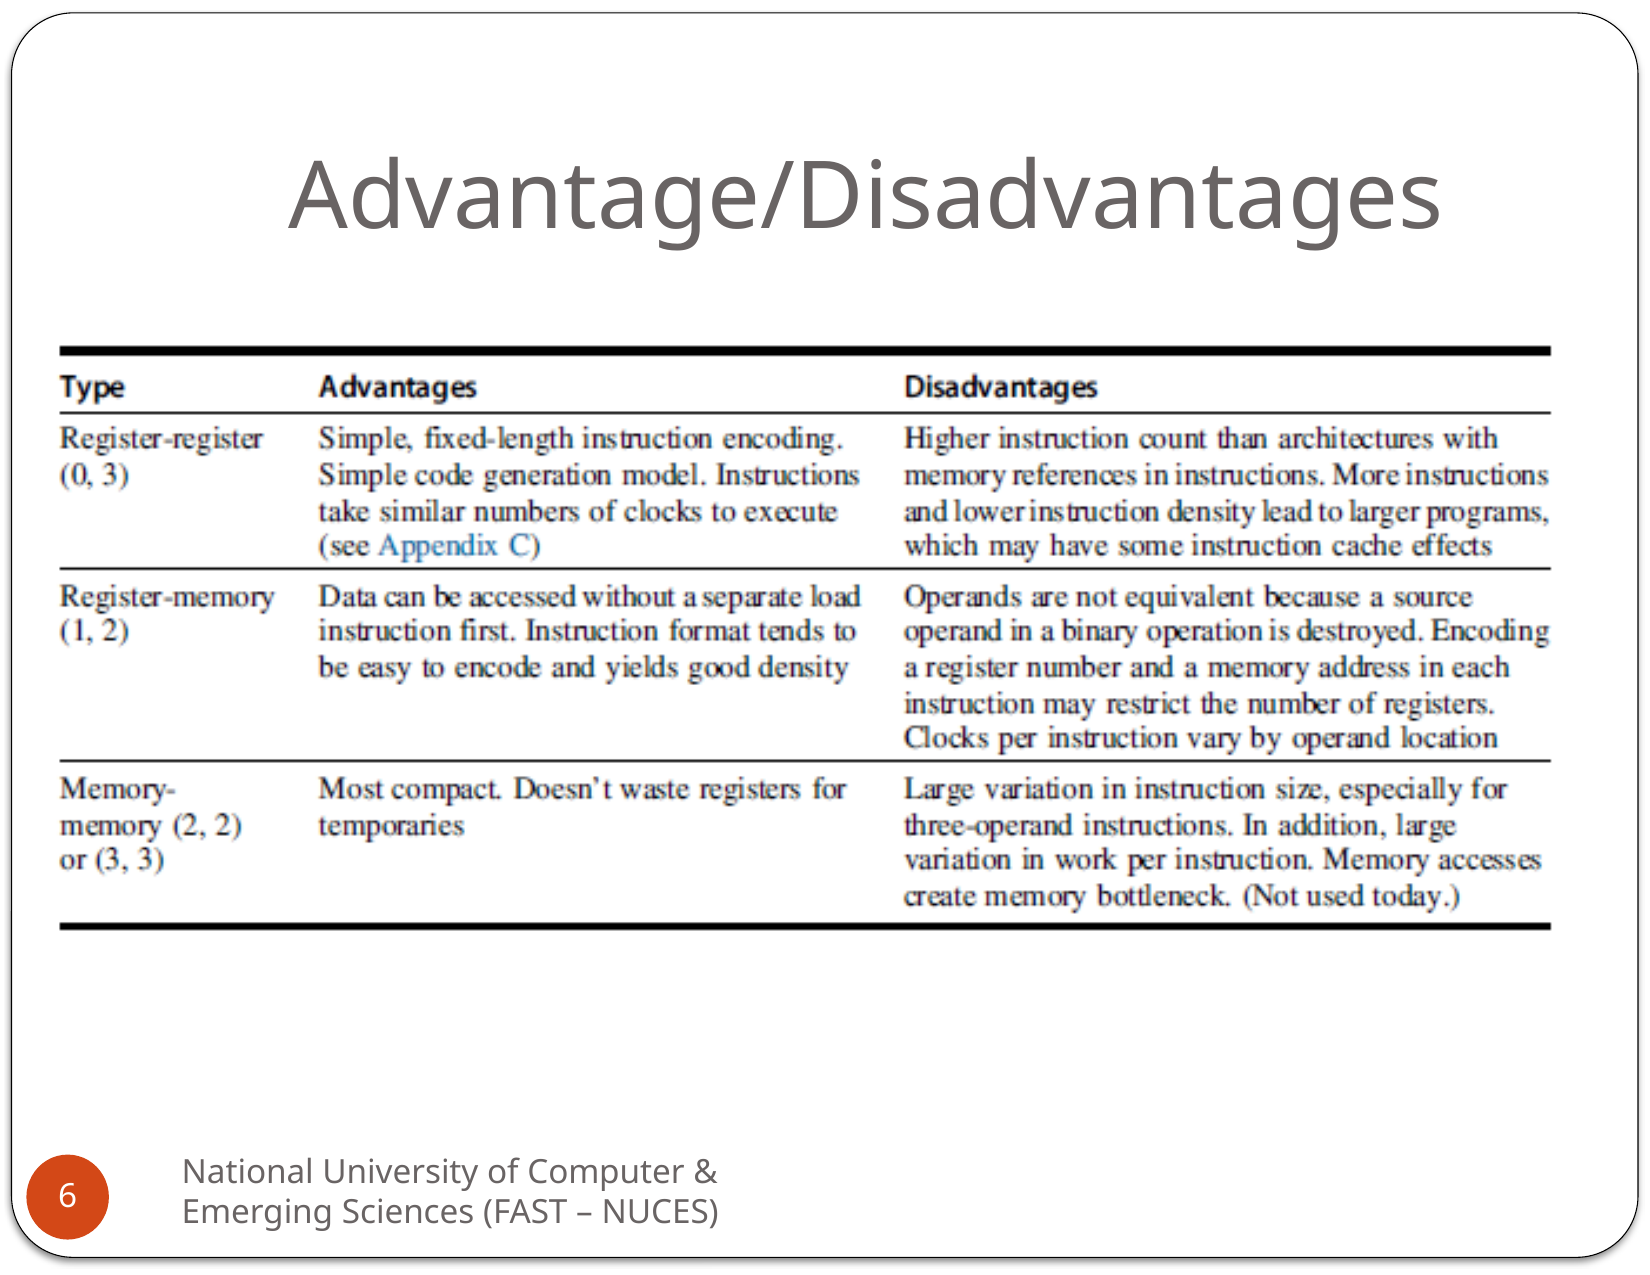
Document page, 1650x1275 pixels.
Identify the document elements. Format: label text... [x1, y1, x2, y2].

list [51, 337, 1568, 938]
slide_number 6 [26, 1154, 109, 1240]
footer National University of Computer & Emerging Sciences (FAST – NUCES) [165, 1147, 880, 1233]
title Advantage/Disadvantages [165, 51, 1568, 264]
